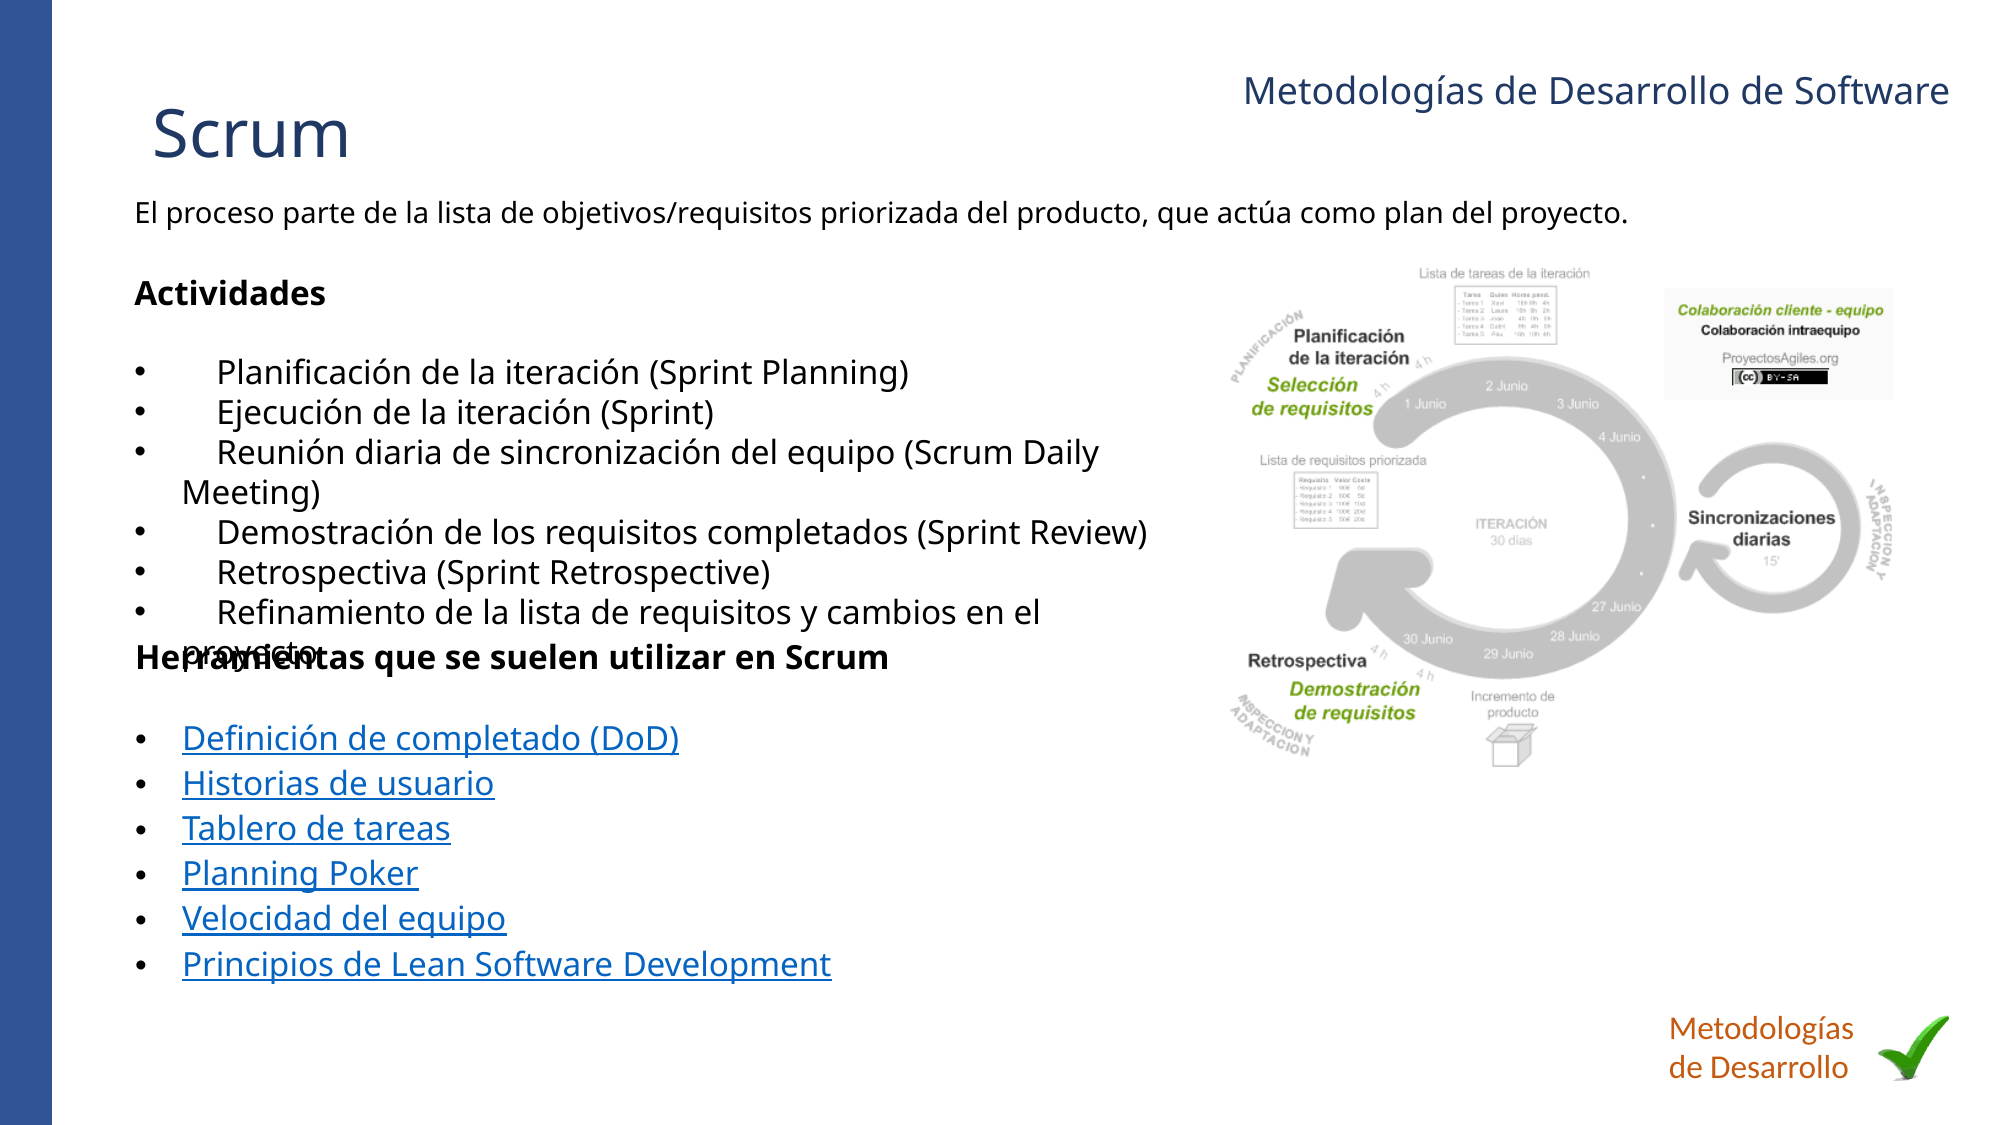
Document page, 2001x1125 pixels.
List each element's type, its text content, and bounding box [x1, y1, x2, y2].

text_box Metodologías de Desarrollo de Software [1863, 59, 1966, 120]
text_box [0, 0, 52, 1125]
text_box Metodologías de Desarrollo [1653, 998, 1893, 1093]
picture [1224, 264, 1893, 767]
text_box El proceso parte de la lista de objetivos/requisitos priorizada del producto, que actúa como plan del proyecto. [119, 187, 1856, 237]
text_box Scrum [137, 59, 1863, 213]
picture [1877, 1015, 1949, 1081]
text_box Herramientas que se suelen utilizar en Scrum Definición de completado (DoD) Historias de usuario Tablero de tareas Planning Poker Velocidad del equipo Principios de Lean Software Development [120, 629, 1121, 996]
text_box Actividades Planificación de la iteración (Sprint Planning) Ejecución de la iteración (Sprint) Reunión diaria de sincronización del equipo (Scrum Daily Meeting) Demostración de los requisitos completados (Sprint Review) Retrospectiva (Sprint Retrospective) Refinamiento de la lista de requisitos y cambios en el proyecto [119, 264, 1170, 679]
